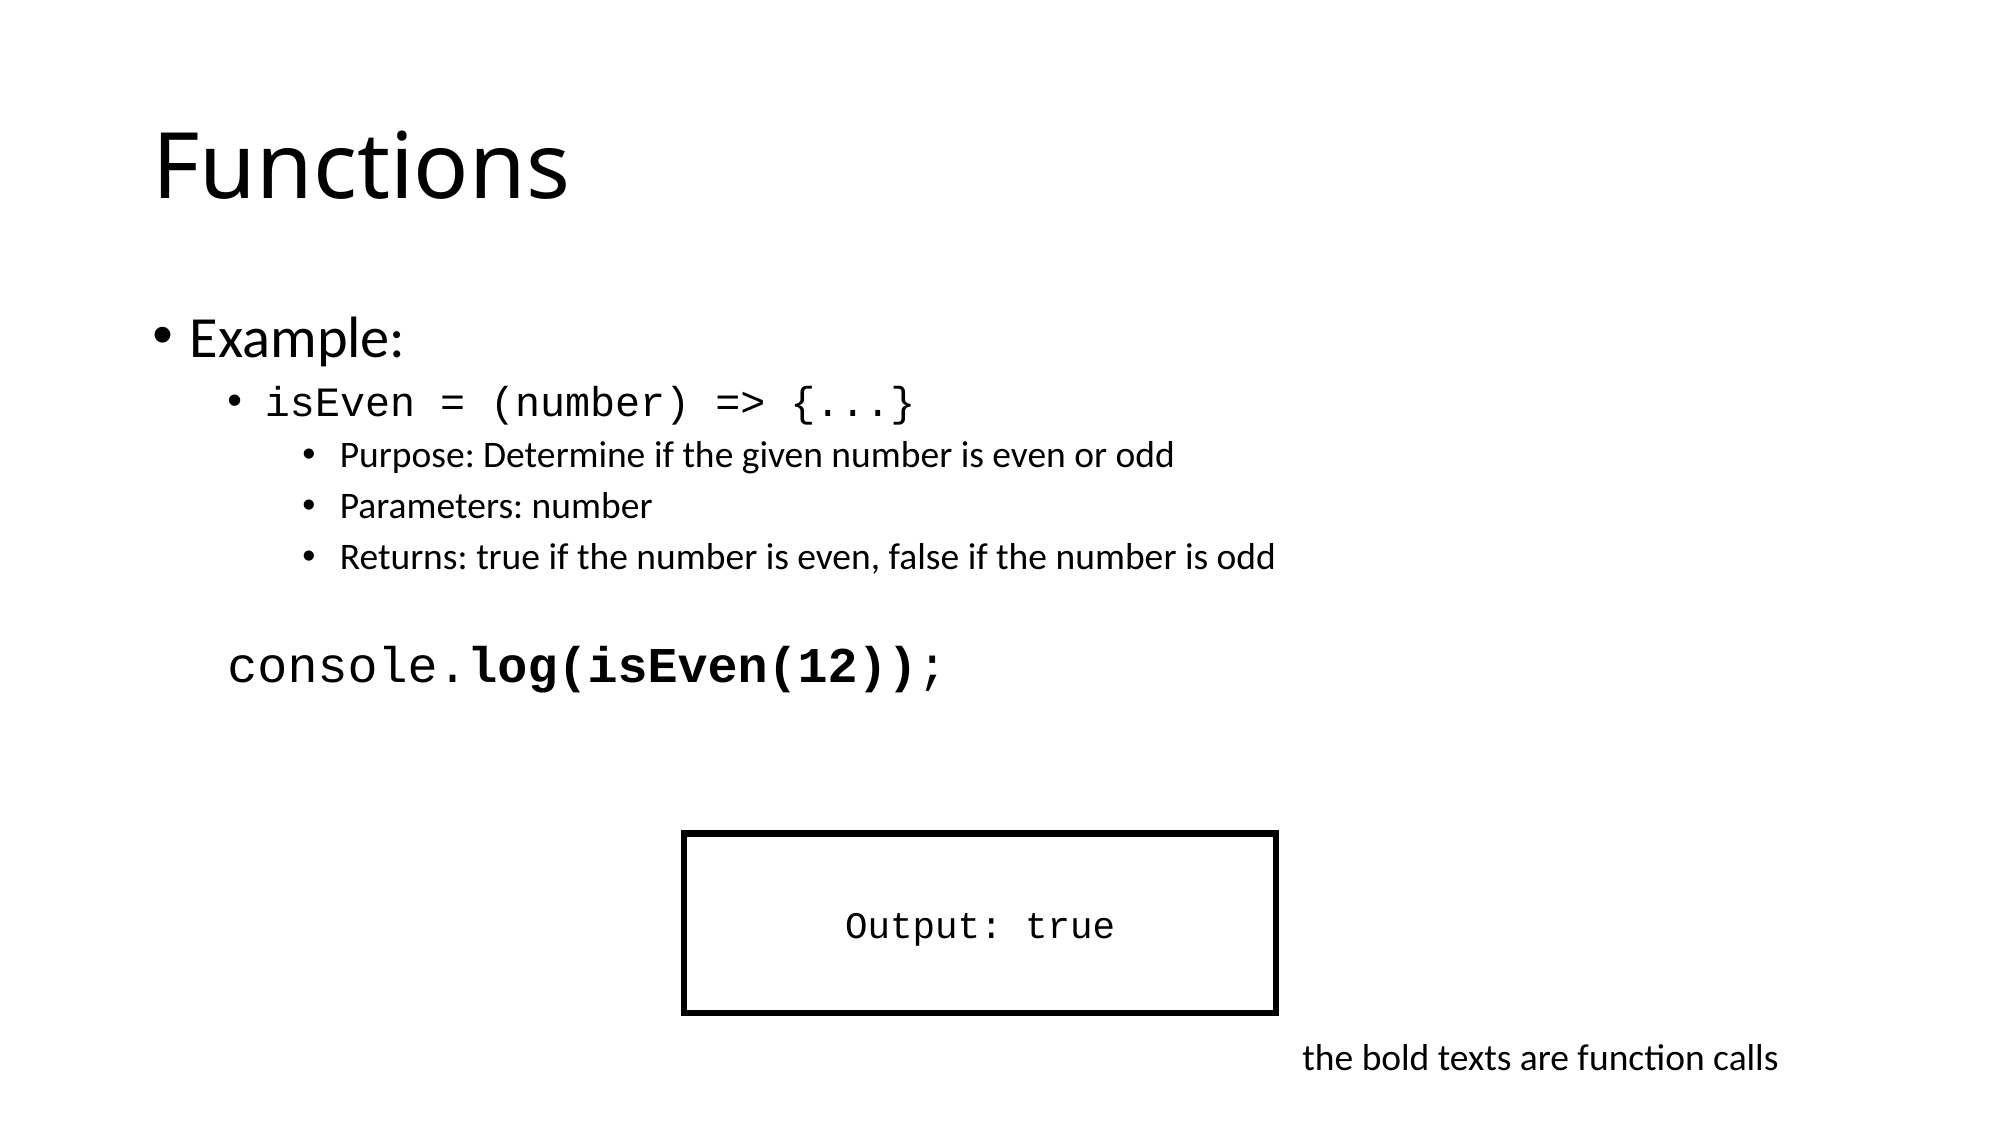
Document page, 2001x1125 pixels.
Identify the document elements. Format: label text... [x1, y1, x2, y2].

list Example: isEven = (number) => {...} Purpose: Determine if the given number is even or odd Parameters: number Returns: true if the number is even, false if the number is odd console.log(isEven(12)); [137, 299, 1863, 1014]
text_box Output: true [683, 832, 1277, 1014]
title Functions [137, 59, 1863, 278]
text_box the bold texts are function calls [1287, 1025, 1955, 1085]
